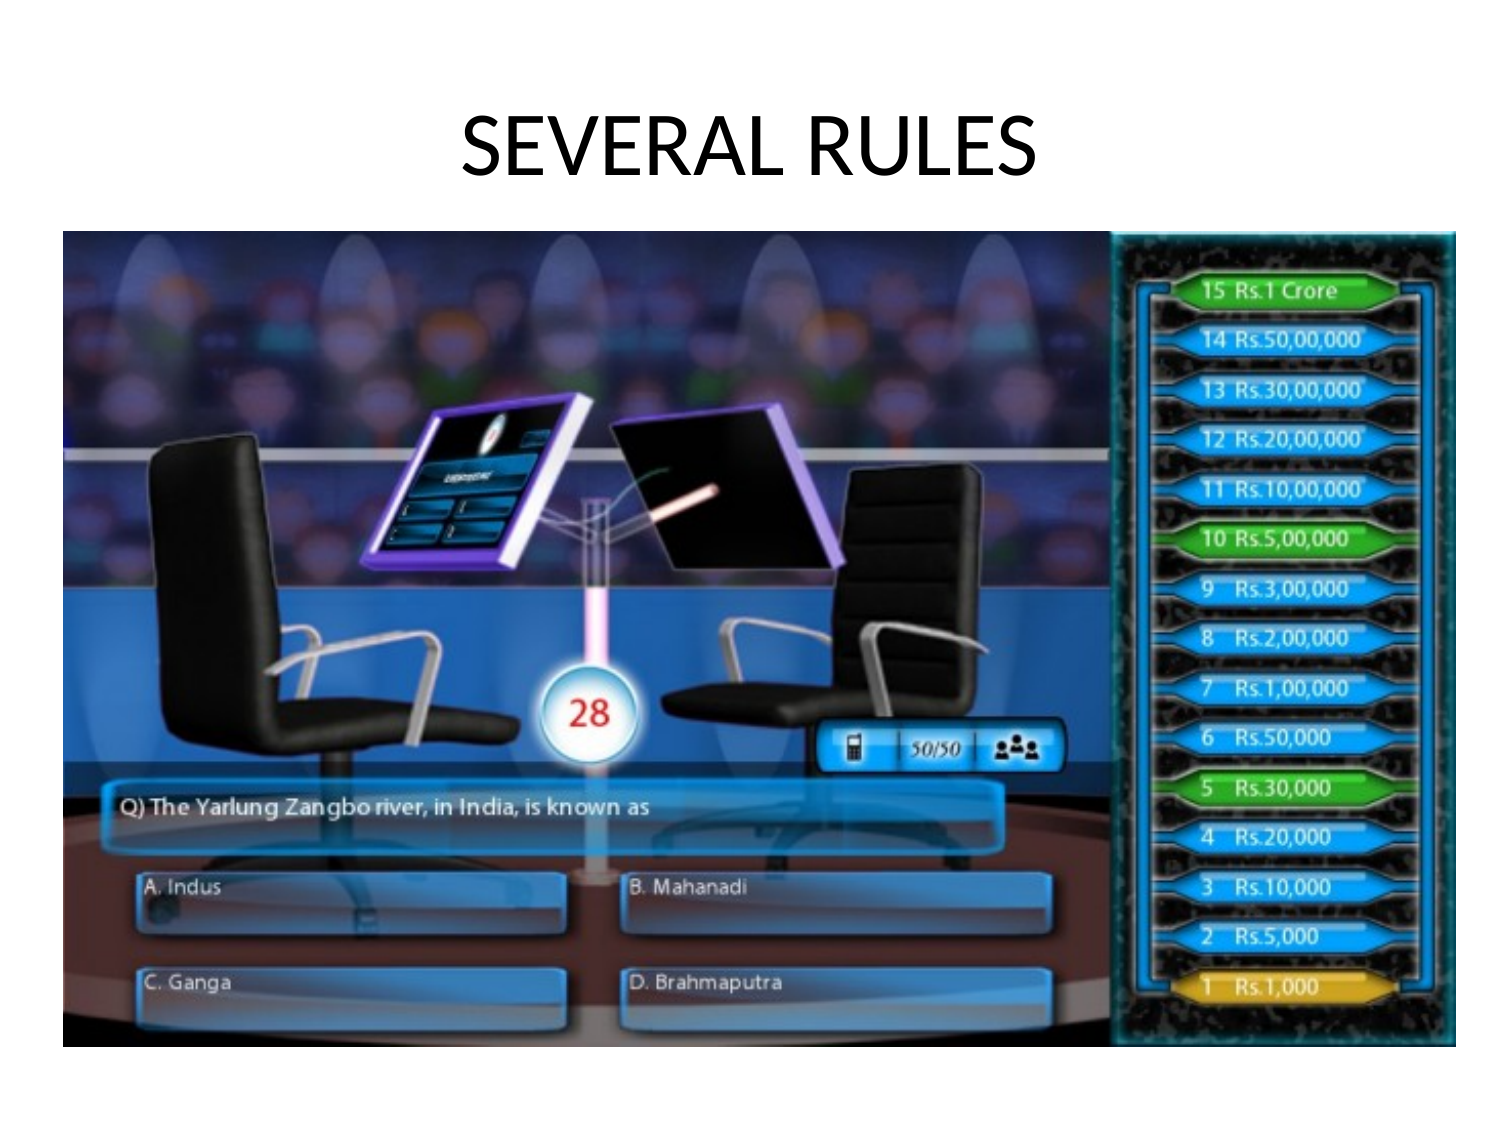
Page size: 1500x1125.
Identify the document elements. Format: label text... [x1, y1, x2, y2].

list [62, 231, 1456, 1047]
title SEVERAL RULES [75, 45, 1425, 230]
